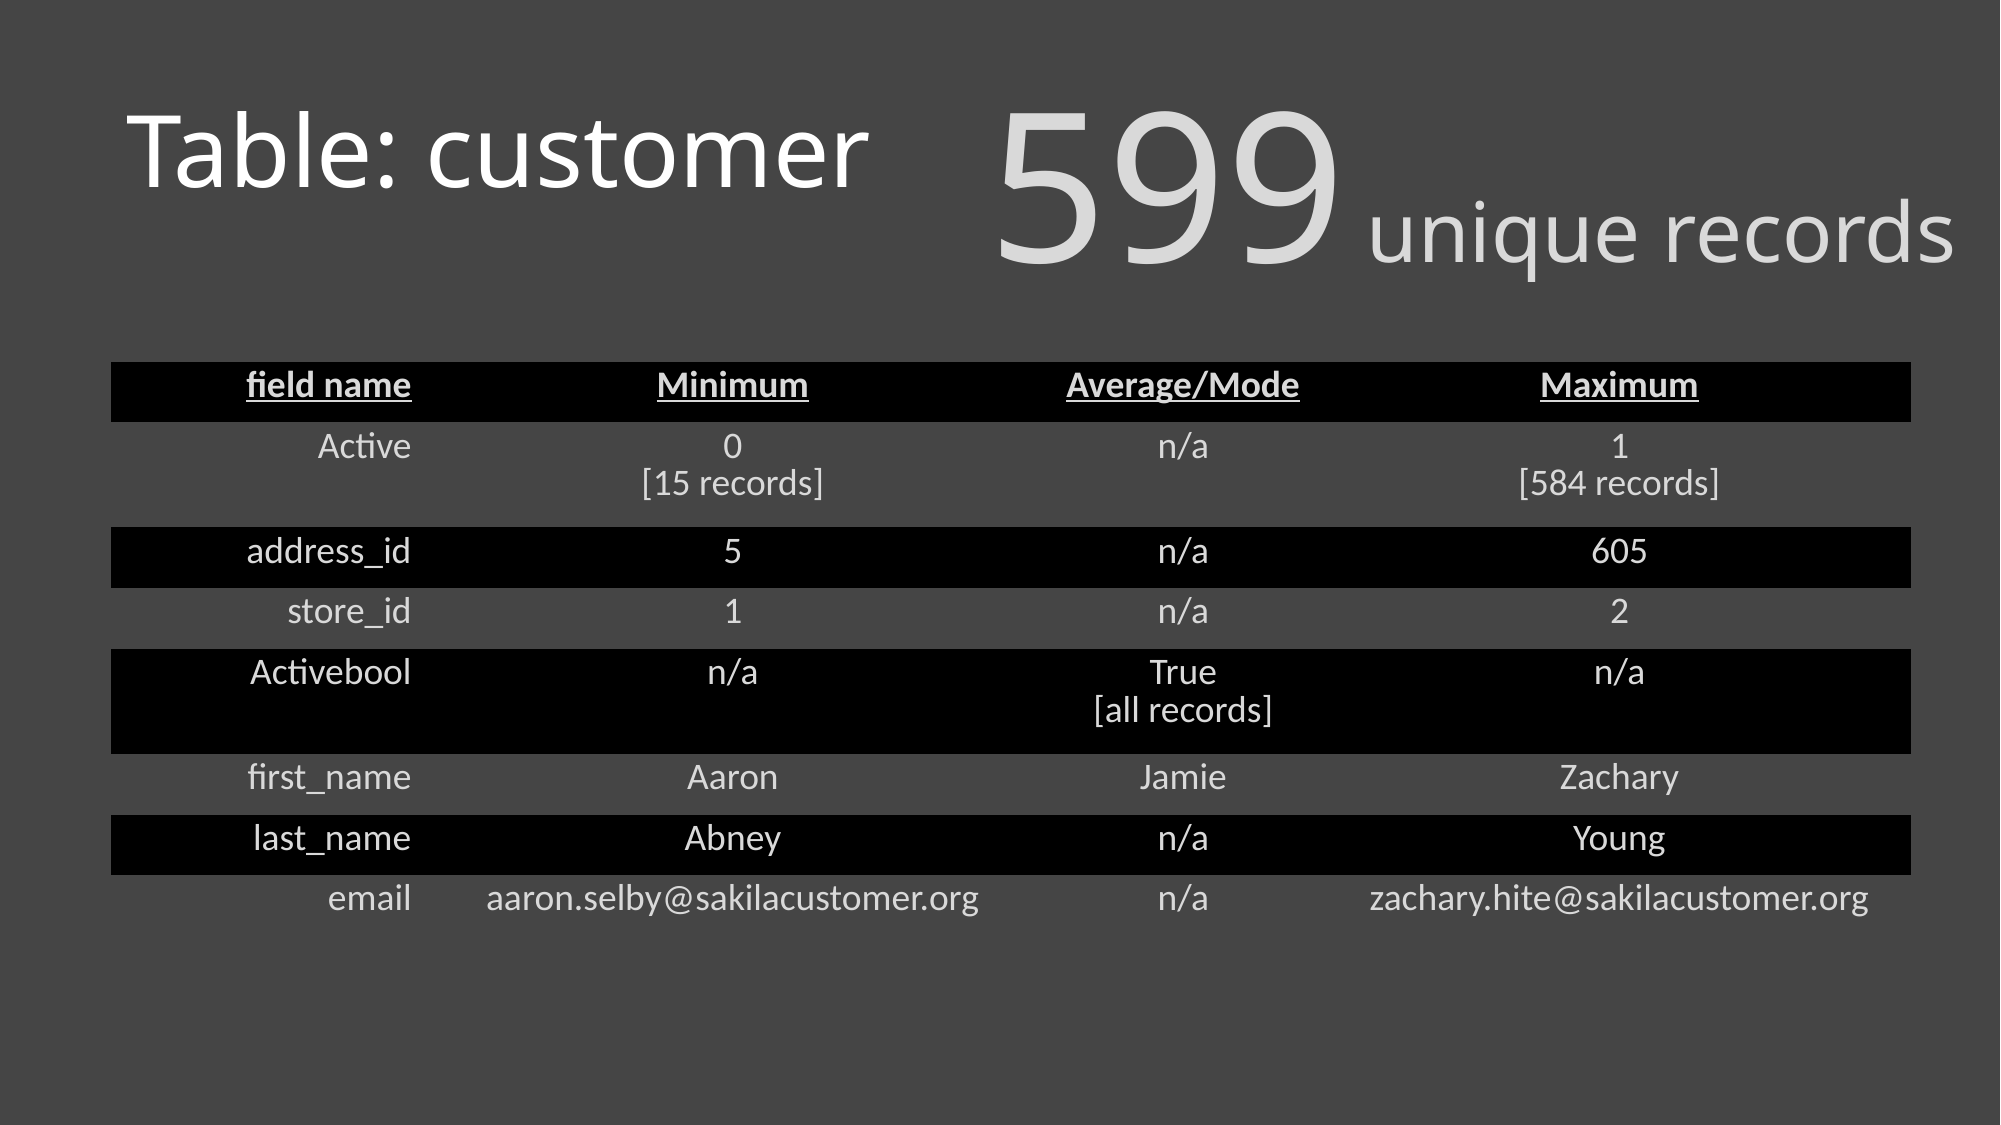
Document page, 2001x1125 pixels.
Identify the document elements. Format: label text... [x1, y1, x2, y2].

table_cell Young [1328, 815, 1911, 875]
table_cell 0 [15 records] [427, 422, 1039, 527]
table_cell last_name [111, 815, 427, 875]
table_cell n/a [1039, 527, 1328, 588]
table_cell email [111, 875, 427, 936]
table_cell Activebool [111, 649, 427, 754]
table_cell True [all records] [1039, 649, 1328, 754]
table_cell first_name [111, 754, 427, 815]
table_cell Zachary [1328, 754, 1911, 815]
table_cell n/a [427, 649, 1039, 754]
table_header Minimum [427, 362, 1039, 422]
table_cell 1 [584 records] [1328, 422, 1911, 527]
table_cell n/a [1039, 875, 1328, 936]
table_cell address_id [111, 527, 427, 588]
table_header field name [111, 362, 427, 422]
table_cell Abney [427, 815, 1039, 875]
table_cell zachary.hite@sakilacustomer.org [1328, 875, 1911, 936]
title Table: customer [111, 46, 973, 265]
table_cell aaron.selby@sakilacustomer.org [427, 875, 1039, 936]
table_cell store_id [111, 588, 427, 649]
table_cell n/a [1039, 588, 1328, 649]
table_header Average/Mode [1039, 362, 1328, 422]
table_cell n/a [1039, 422, 1328, 527]
table_header Maximum [1328, 362, 1911, 422]
table_cell n/a [1328, 649, 1911, 754]
table_cell Aaron [427, 754, 1039, 815]
table_cell n/a [1039, 815, 1328, 875]
table_cell Active [111, 422, 427, 527]
table_cell 1 [427, 588, 1039, 649]
table_cell 605 [1328, 527, 1911, 588]
table_cell Jamie [1039, 754, 1328, 815]
text_box 599 unique records [973, 46, 1972, 312]
table_cell 2 [1328, 588, 1911, 649]
table_cell 5 [427, 527, 1039, 588]
